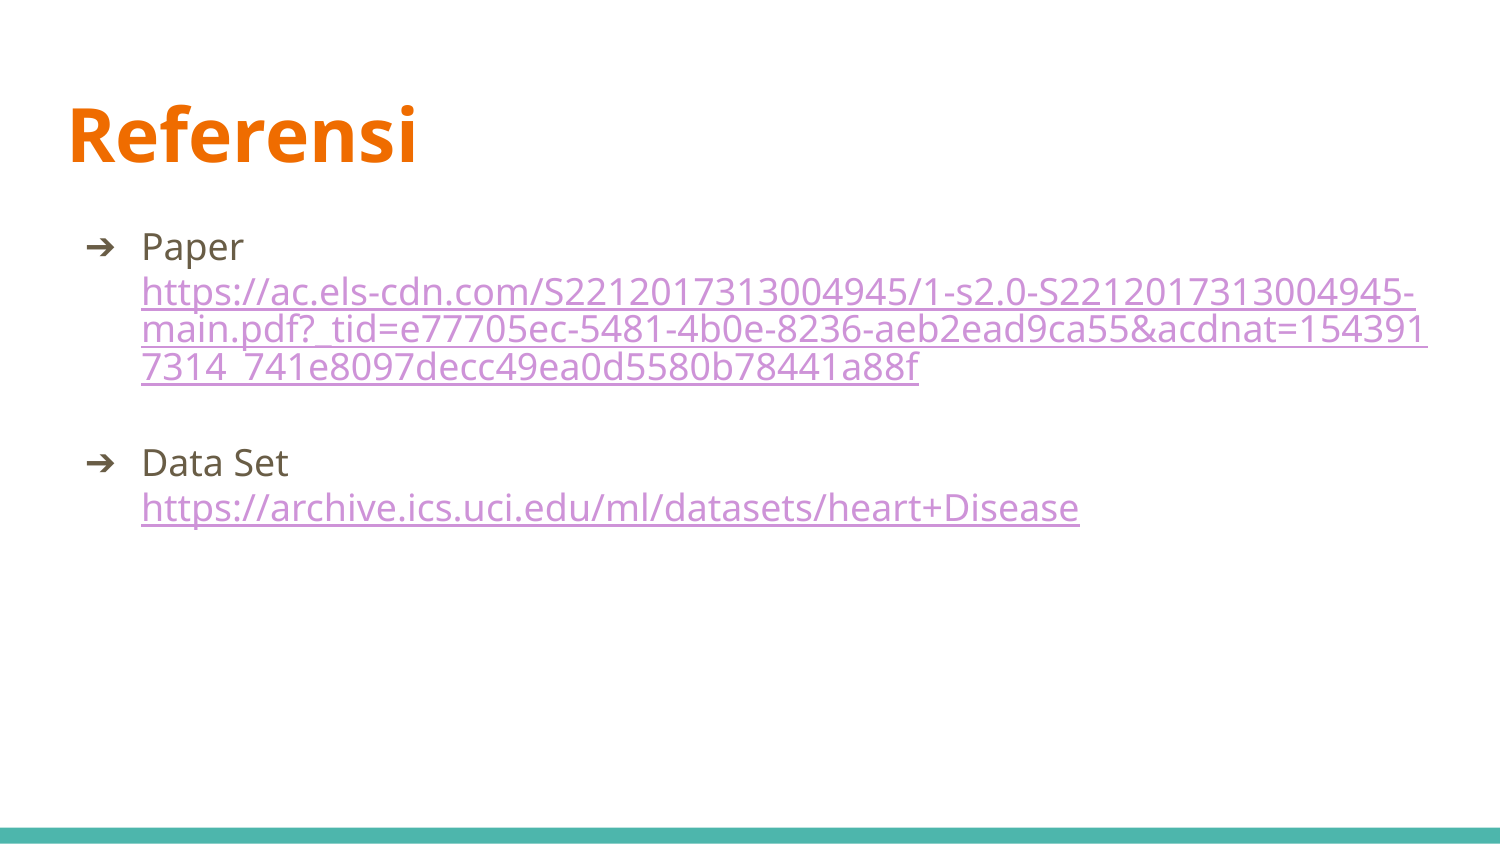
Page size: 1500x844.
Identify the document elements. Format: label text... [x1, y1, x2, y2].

list Paper https://ac.els-cdn.com/S2212017313004945/1-s2.0-S2212017313004945-main.pdf?_tid=e77705ec-5481-4b0e-8236-aeb2ead9ca55&acdnat=1543917314_741e8097decc49ea0d5580b78441a88f Data Set https://archive.ics.uci.edu/ml/datasets/heart+Disease [51, 207, 1449, 750]
title Referensi [51, 72, 1449, 189]
